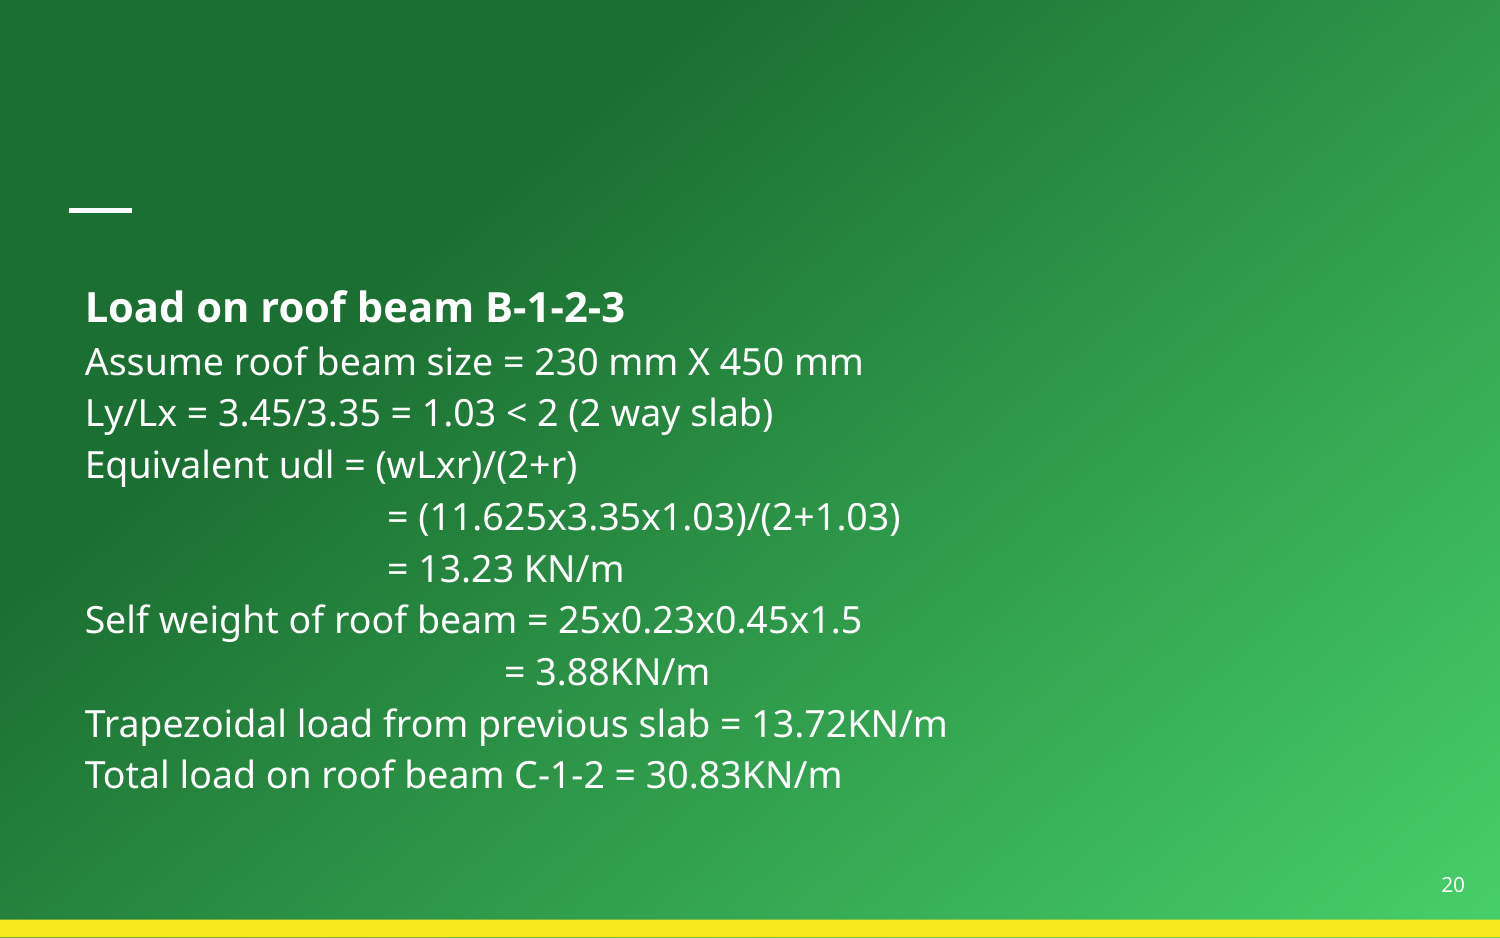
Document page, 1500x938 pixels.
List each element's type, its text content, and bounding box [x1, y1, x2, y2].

slide_number 20 [1389, 849, 1480, 922]
list Load on roof beam B-1-2-3 Assume roof beam size = 230 mm X 450 mm Ly/Lx = 3.45/3.35 = 1.03 < 2 (2 way slab) Equivalent udl = (wLxr)/(2+r) = (11.625x3.35x1.03)/(2+1.03) = 13.23 KN/m Self weight of roof beam = 25x0.23x0.45x1.5 = 3.88KN/m Trapezoidal load from previous slab = 13.72KN/m Total load on roof beam C-1-2 = 30.83KN/m [51, 258, 1449, 833]
